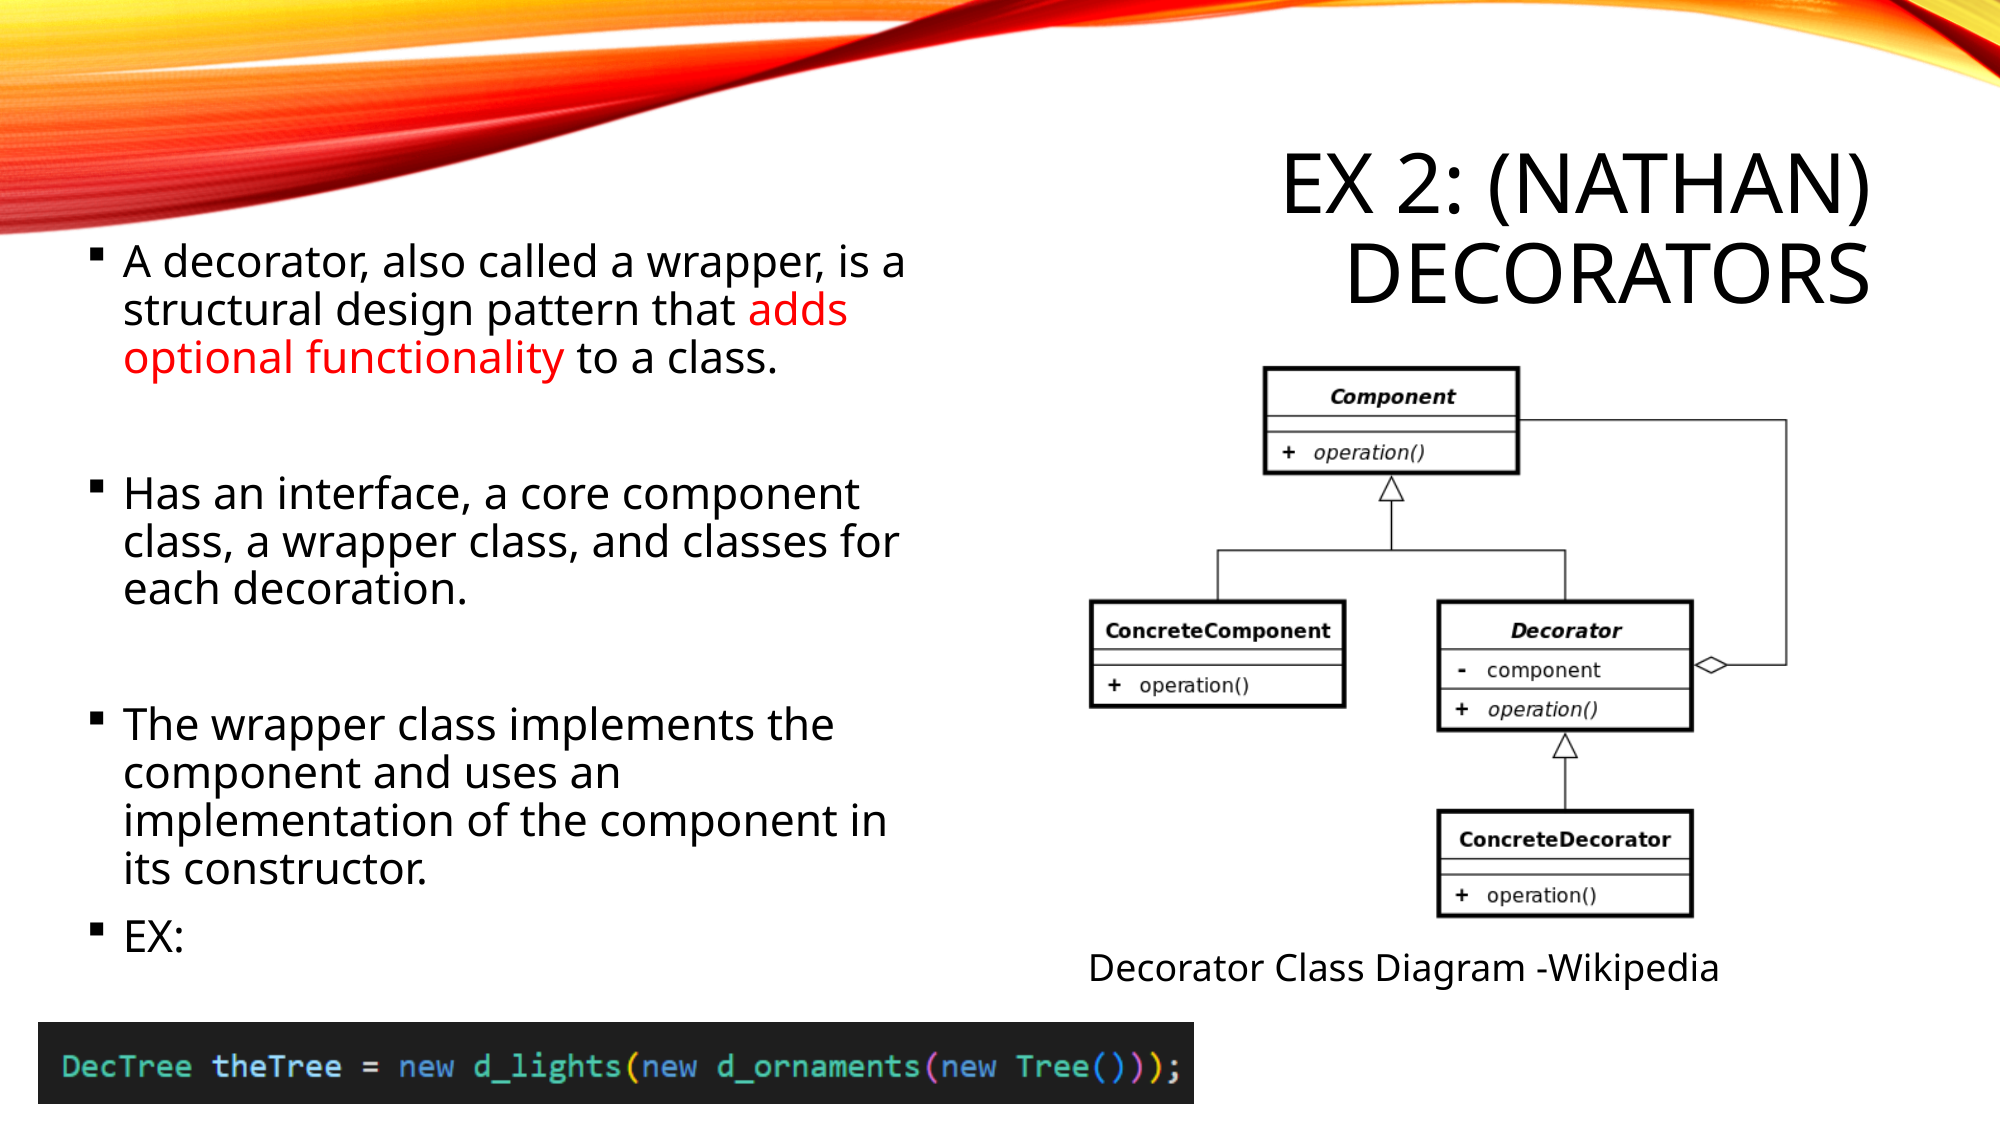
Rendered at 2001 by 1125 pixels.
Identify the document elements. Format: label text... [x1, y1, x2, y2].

list A decorator, also called a wrapper, is a structural design pattern that adds optional functionality to a class. Has an interface, a core component class, a wrapper class, and classes for each decoration. The wrapper class implements the component and uses an implementation of the component in its constructor. EX: [71, 231, 947, 976]
picture [0, 0, 2000, 237]
text_box Decorator Class Diagram -Wikipedia [1072, 938, 1803, 997]
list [1059, 337, 1818, 938]
title Ex 2: (Nathan) Decorators [939, 125, 1888, 338]
picture [38, 1022, 1194, 1104]
